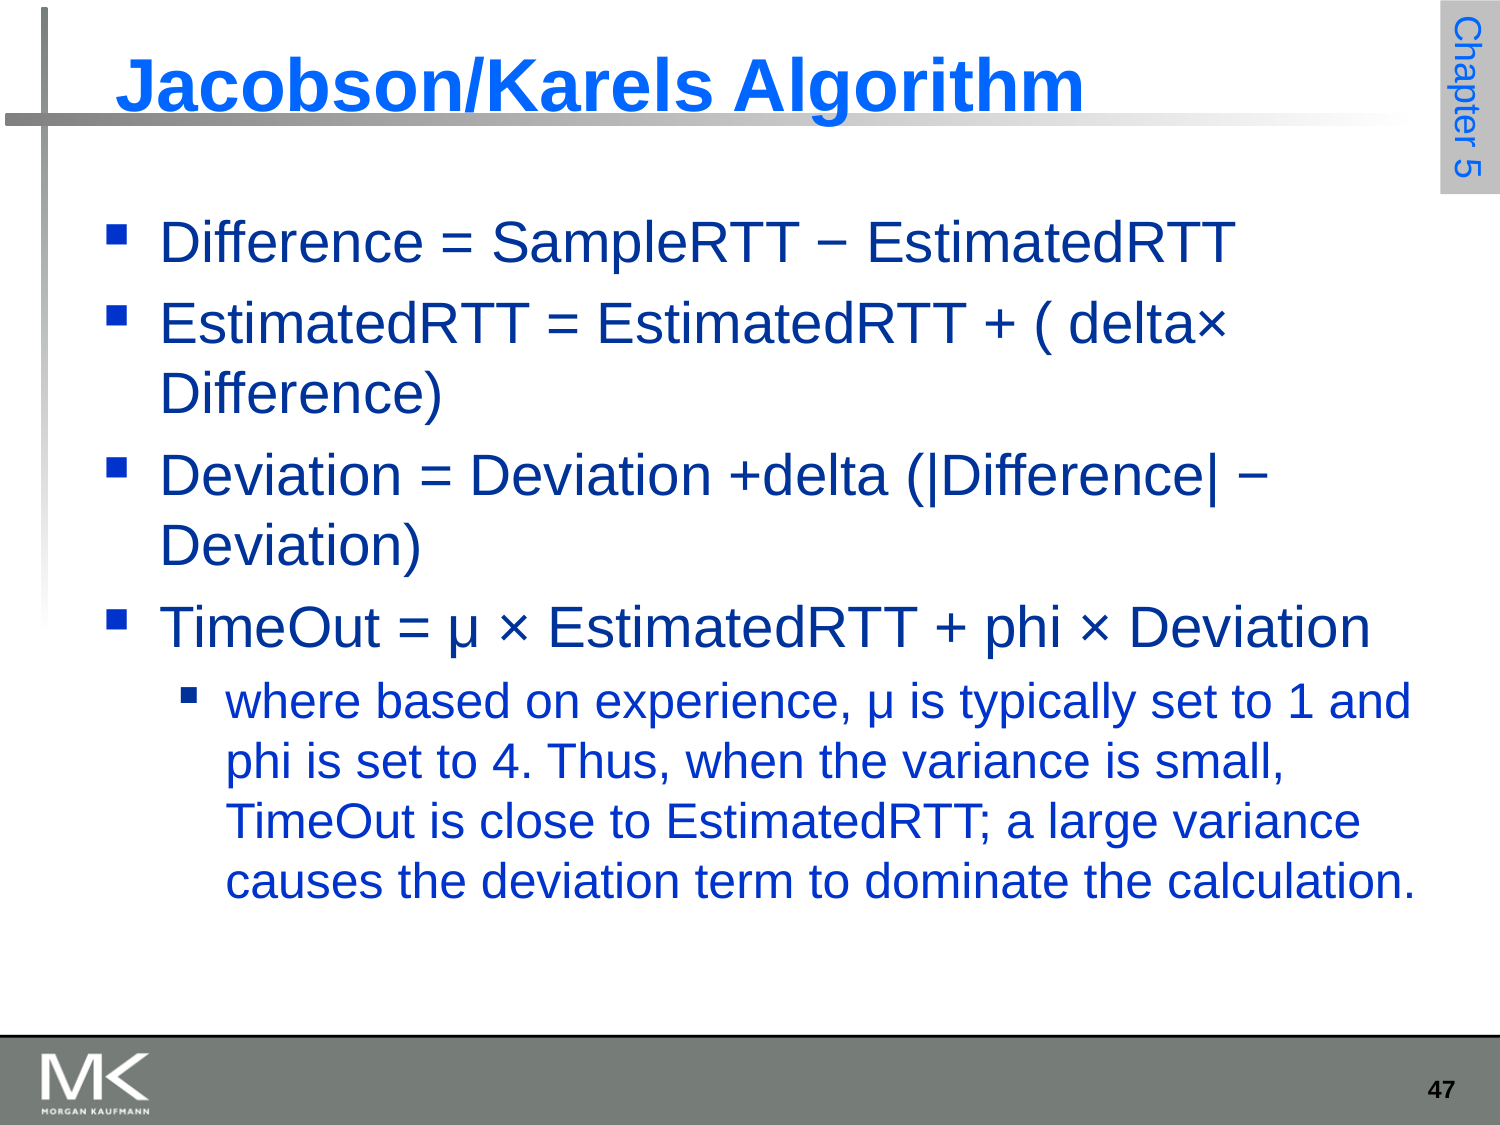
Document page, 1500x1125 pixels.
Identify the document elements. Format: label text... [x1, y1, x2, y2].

list Difference = SampleRTT − EstimatedRTT EstimatedRTT = EstimatedRTT + ( delta× Difference) Deviation = Deviation +delta (|Difference| − Deviation) TimeOut = μ × EstimatedRTT + phi × Deviation where based on experience, μ is typically set to 1 and phi is set to 4. Thus, when the variance is small, TimeOut is close to EstimatedRTT; a large variance causes the deviation term to dominate the calculation. [88, 196, 1446, 421]
picture [29, 1046, 160, 1123]
title Jacobson/Karels Algorithm [100, 28, 1459, 135]
